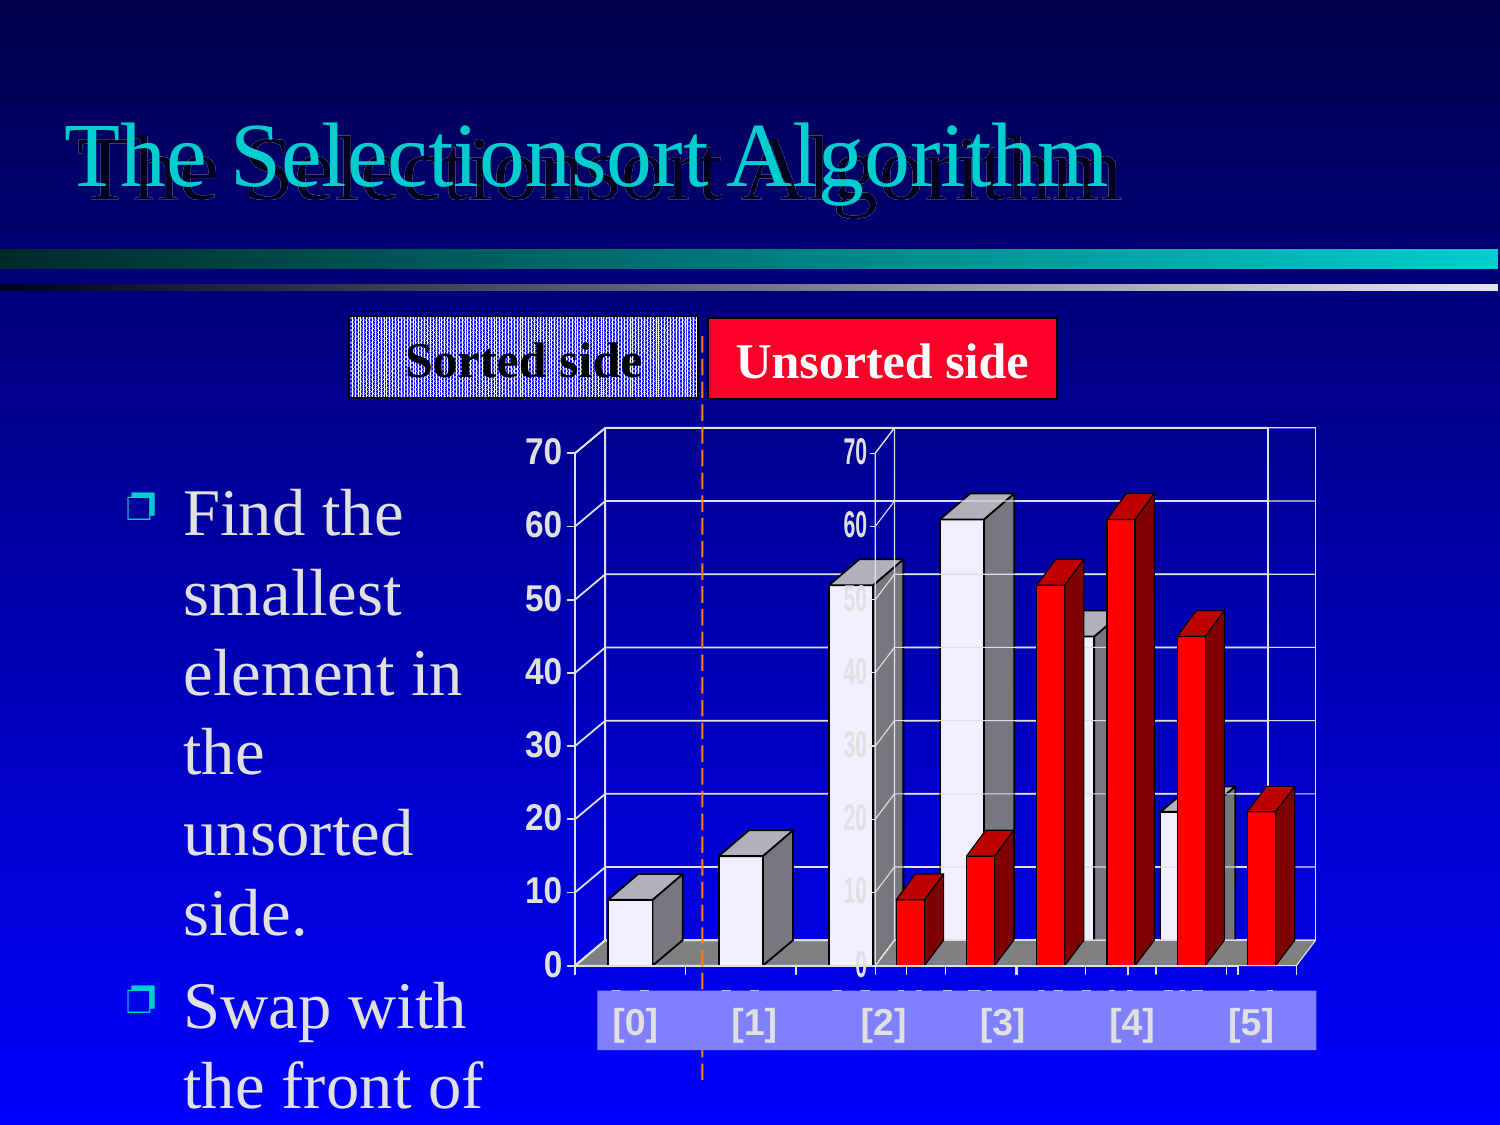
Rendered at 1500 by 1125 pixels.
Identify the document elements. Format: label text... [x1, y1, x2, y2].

text_box Sorted side [349, 316, 699, 398]
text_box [475, 398, 810, 1062]
title The Selectionsort Algorithm [49, 55, 1326, 245]
text_box Unsorted side [707, 317, 1057, 396]
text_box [812, 398, 1379, 1062]
list Find the smallest element in the unsorted side. Swap with the front of the unsorted side. [111, 460, 513, 1093]
